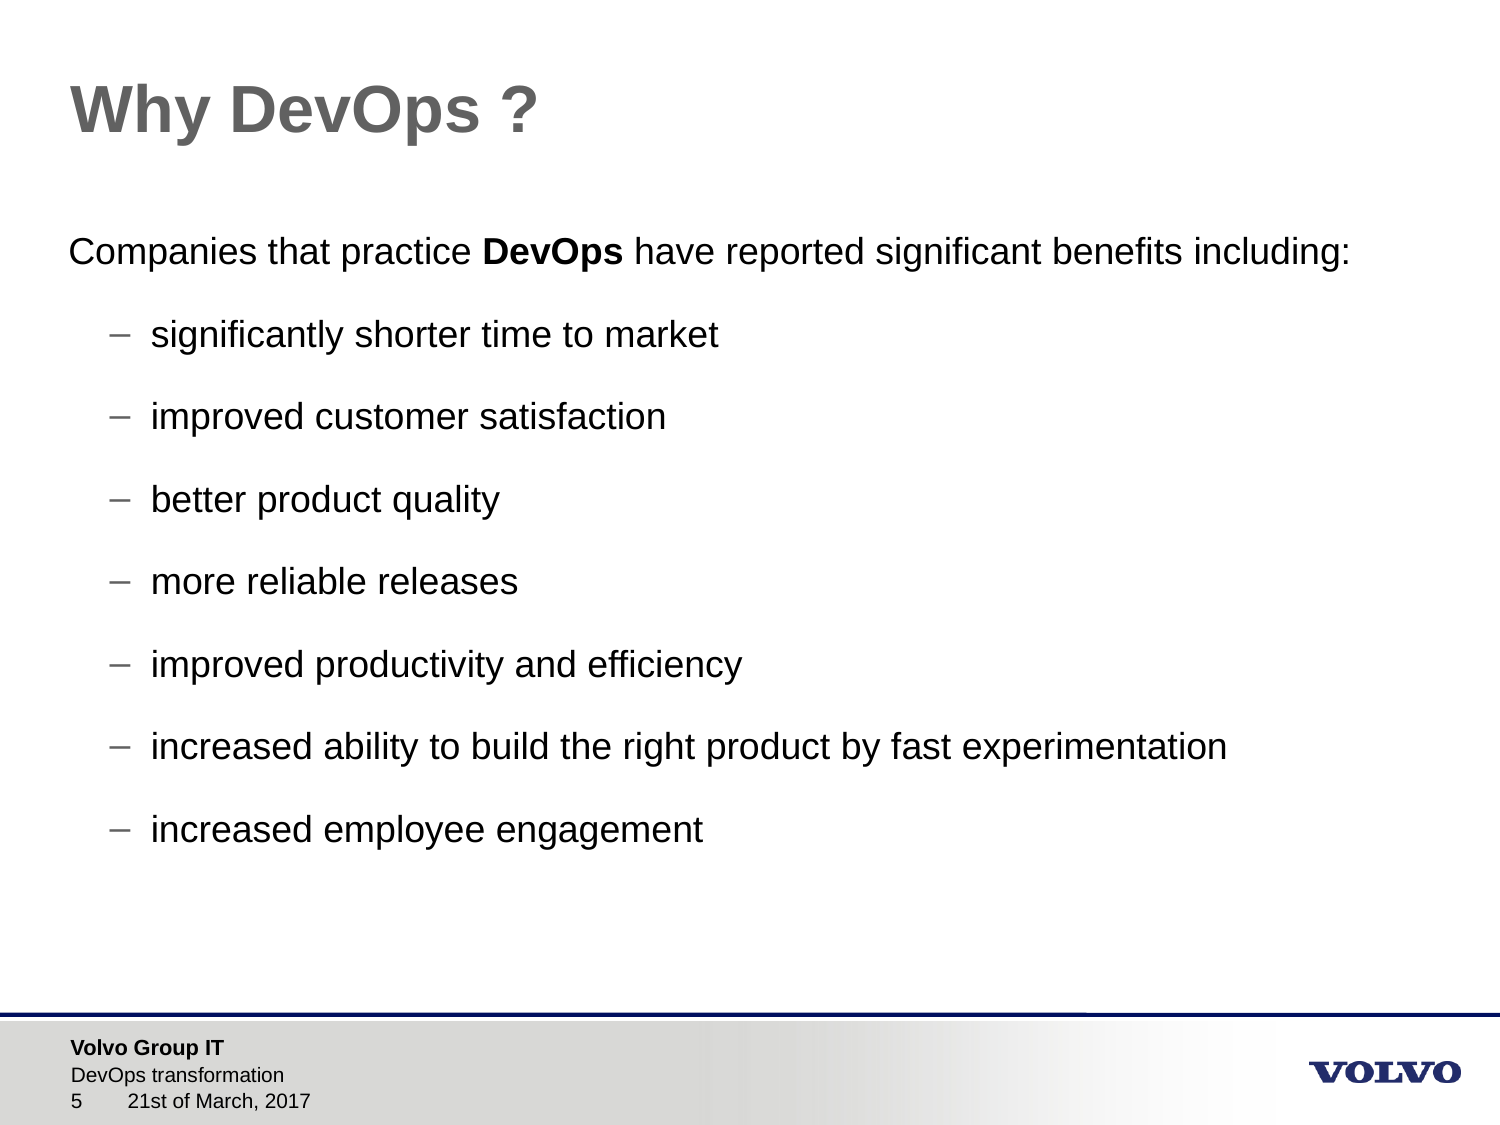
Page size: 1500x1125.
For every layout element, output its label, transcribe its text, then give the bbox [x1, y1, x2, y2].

slide_number 5 [55, 1090, 139, 1121]
picture [1309, 1061, 1461, 1083]
list Companies that practice DevOps have reported significant benefits including: significantly shorter time to market improved customer satisfaction better product quality more reliable releases improved productivity and efficiency increased ability to build the right product by fast experimentation increased employee engagement [53, 219, 1404, 984]
footer DevOps transformation [55, 1054, 1184, 1090]
title Why DevOps ? [55, 58, 1406, 246]
picture [0, 1021, 1308, 1125]
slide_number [112, 1090, 508, 1120]
